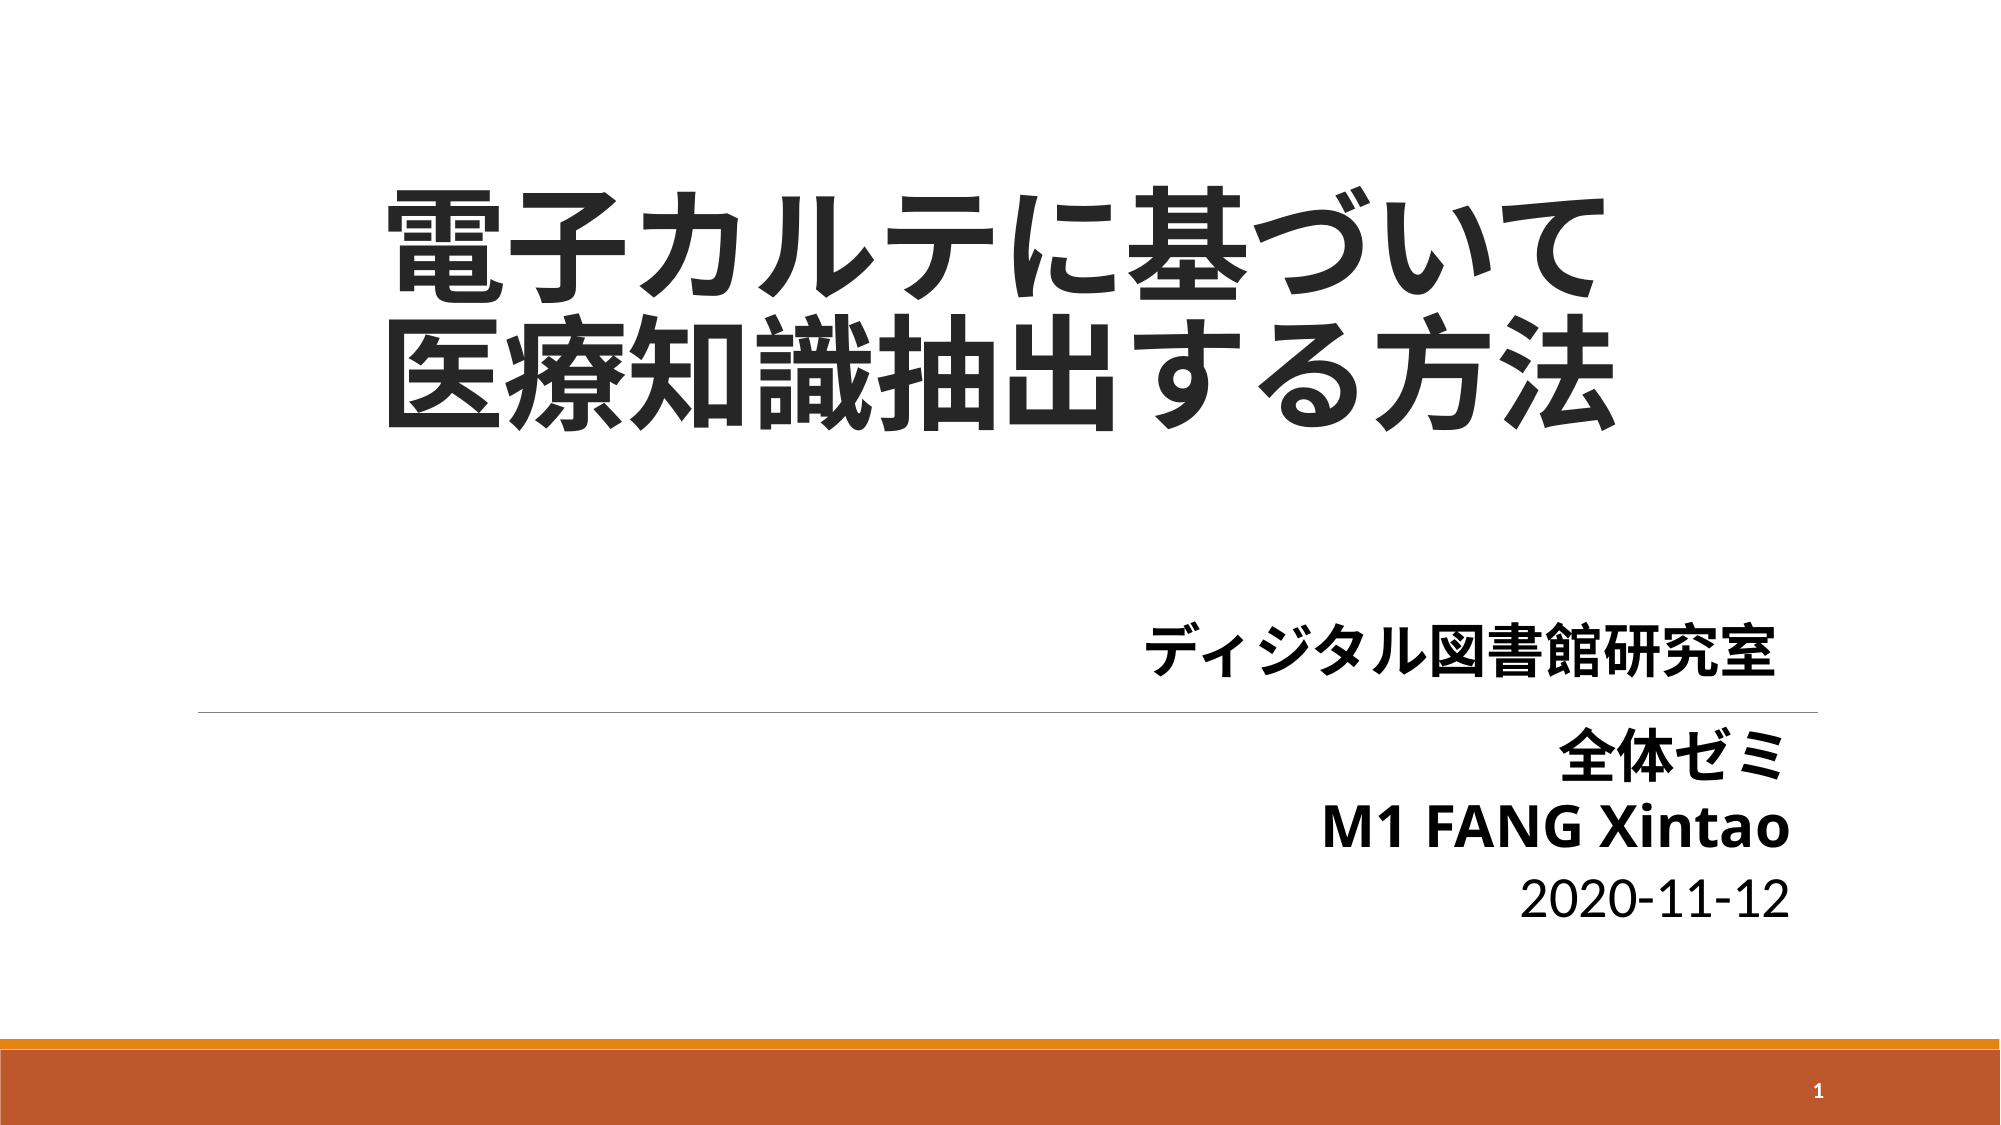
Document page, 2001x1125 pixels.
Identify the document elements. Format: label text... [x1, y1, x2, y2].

slide_number 1 [1624, 1059, 1840, 1120]
text_box ディジタル図書館研究室 ​ 全体ゼミ​ M1 FANG Xintao​ 2020-11-12 [948, 572, 1807, 937]
title 電子カルテに基づいて 医療知識抽出する方法 [239, 125, 1761, 454]
